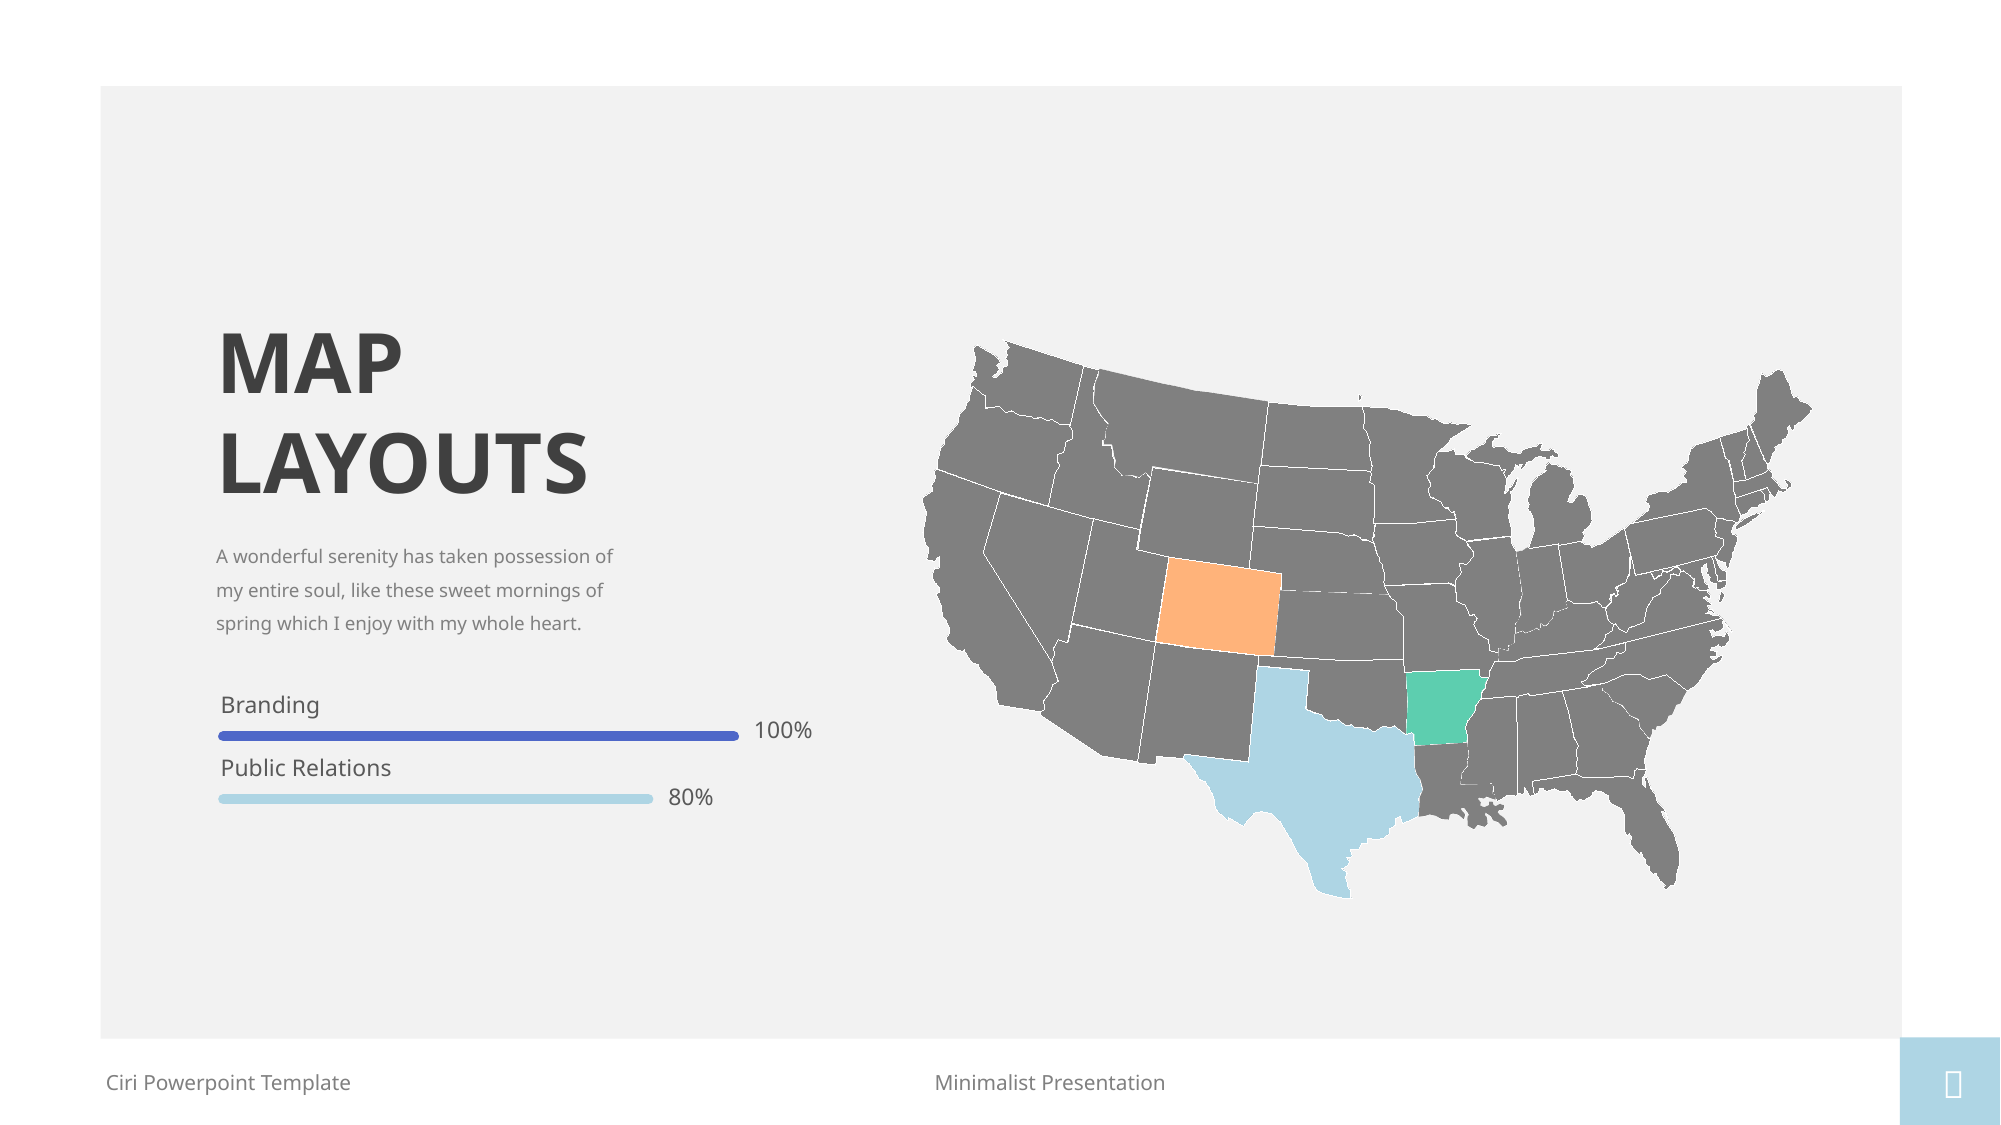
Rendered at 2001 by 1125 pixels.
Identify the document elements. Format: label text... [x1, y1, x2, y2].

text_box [916, 341, 1812, 896]
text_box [90, 1037, 2000, 1125]
text_box A wonderful serenity has taken possession of my entire soul, like these sweet mornings of spring which I enjoy with my whole heart. [201, 525, 641, 642]
text_box MAP LAYOUTS [201, 303, 853, 518]
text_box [200, 680, 962, 821]
